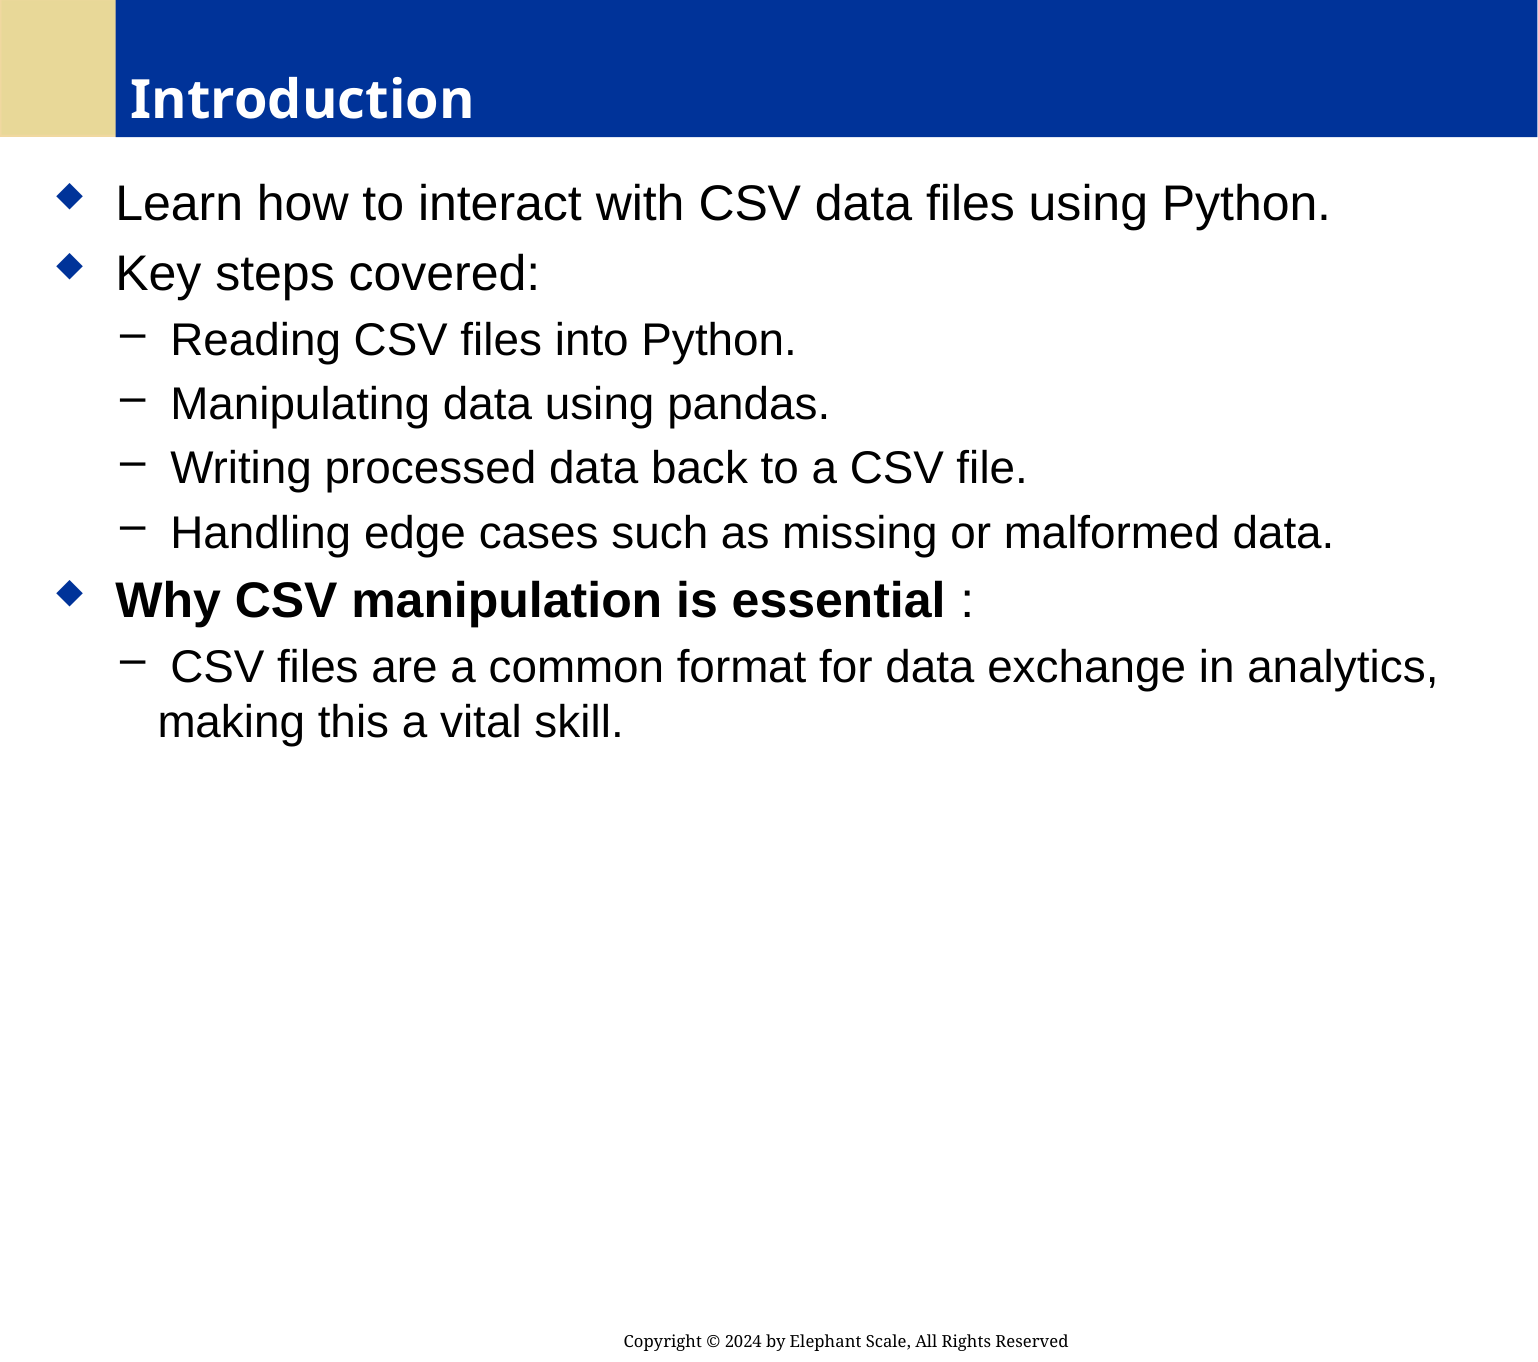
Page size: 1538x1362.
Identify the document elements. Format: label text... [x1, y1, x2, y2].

list Learn how to interact with CSV data files using Python. Key steps covered: Reading CSV files into Python. Manipulating data using pandas. Writing processed data back to a CSV file. Handling edge cases such as missing or malformed data. Why CSV manipulation is essential : CSV files are a common format for data exchange in analytics, making this a vital skill. [38, 162, 1500, 1284]
picture [0, 0, 115, 137]
text_box Copyright © 2024 by Elephant Scale, All Rights Reserved [608, 1322, 1085, 1358]
title Introduction [115, 0, 1538, 138]
